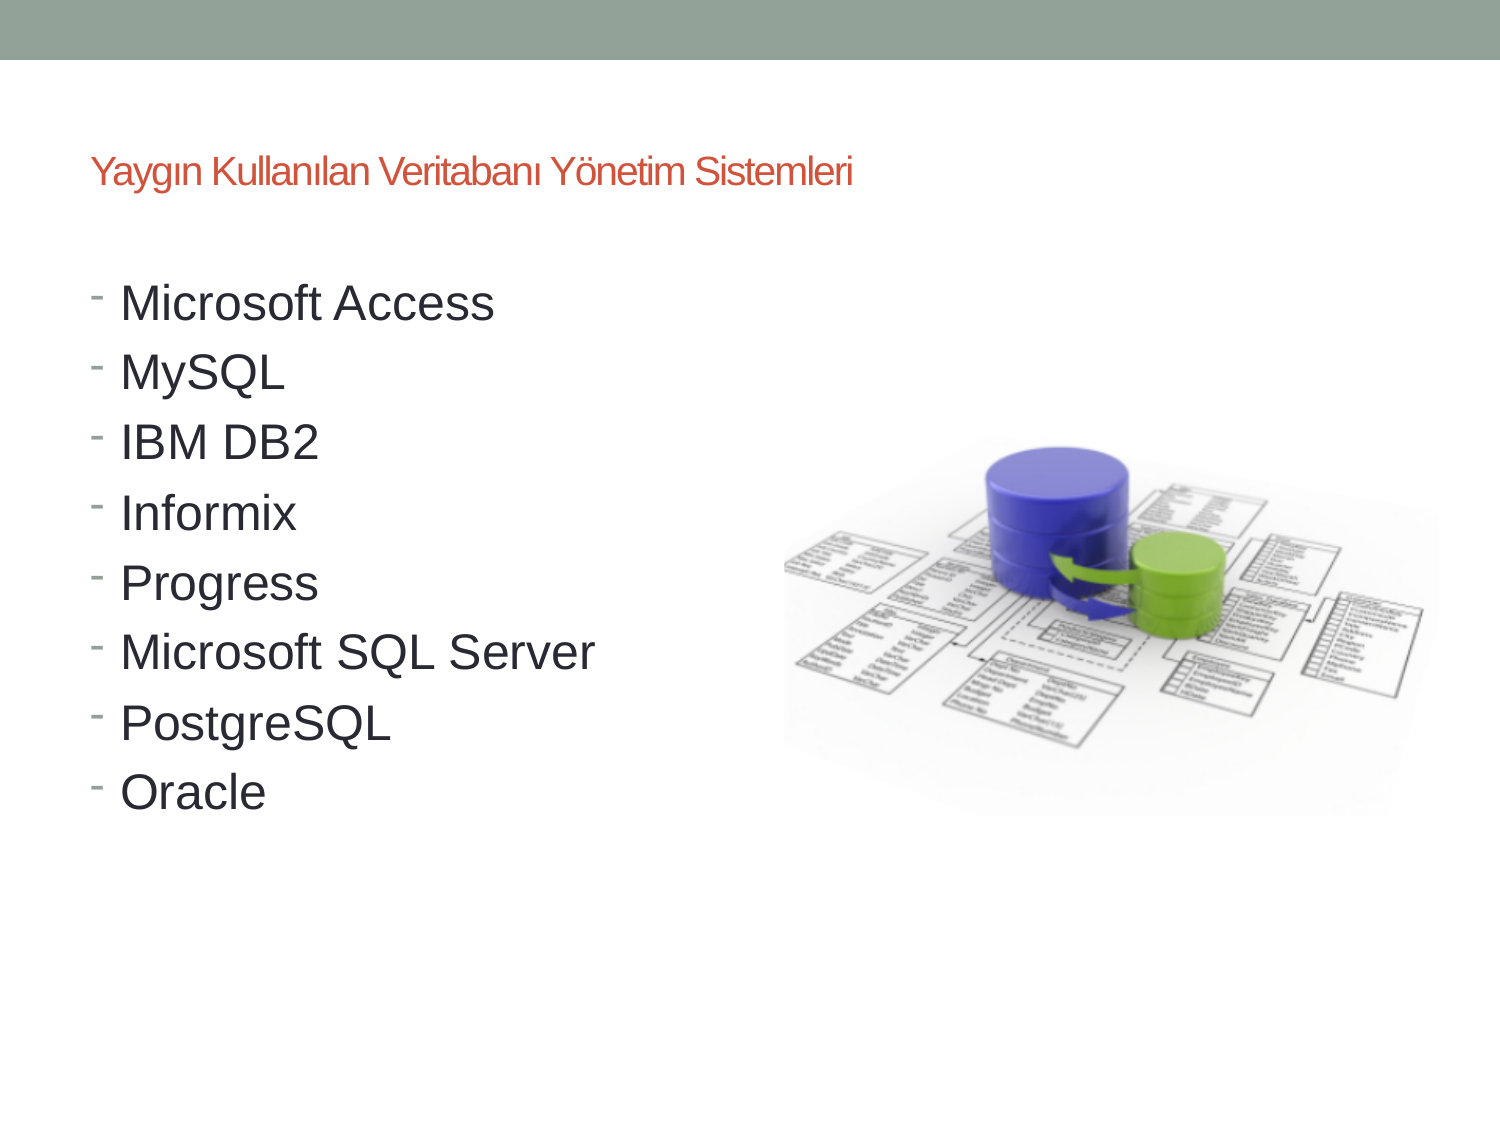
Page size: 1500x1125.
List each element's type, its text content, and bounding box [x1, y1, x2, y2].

list Microsoft Access MySQL IBM DB2 Informix Progress Microsoft SQL Server PostgreSQL Oracle [75, 262, 1425, 1063]
picture [784, 349, 1440, 816]
title Yaygın Kullanılan Veritabanı Yönetim Sistemleri [75, 87, 1425, 250]
